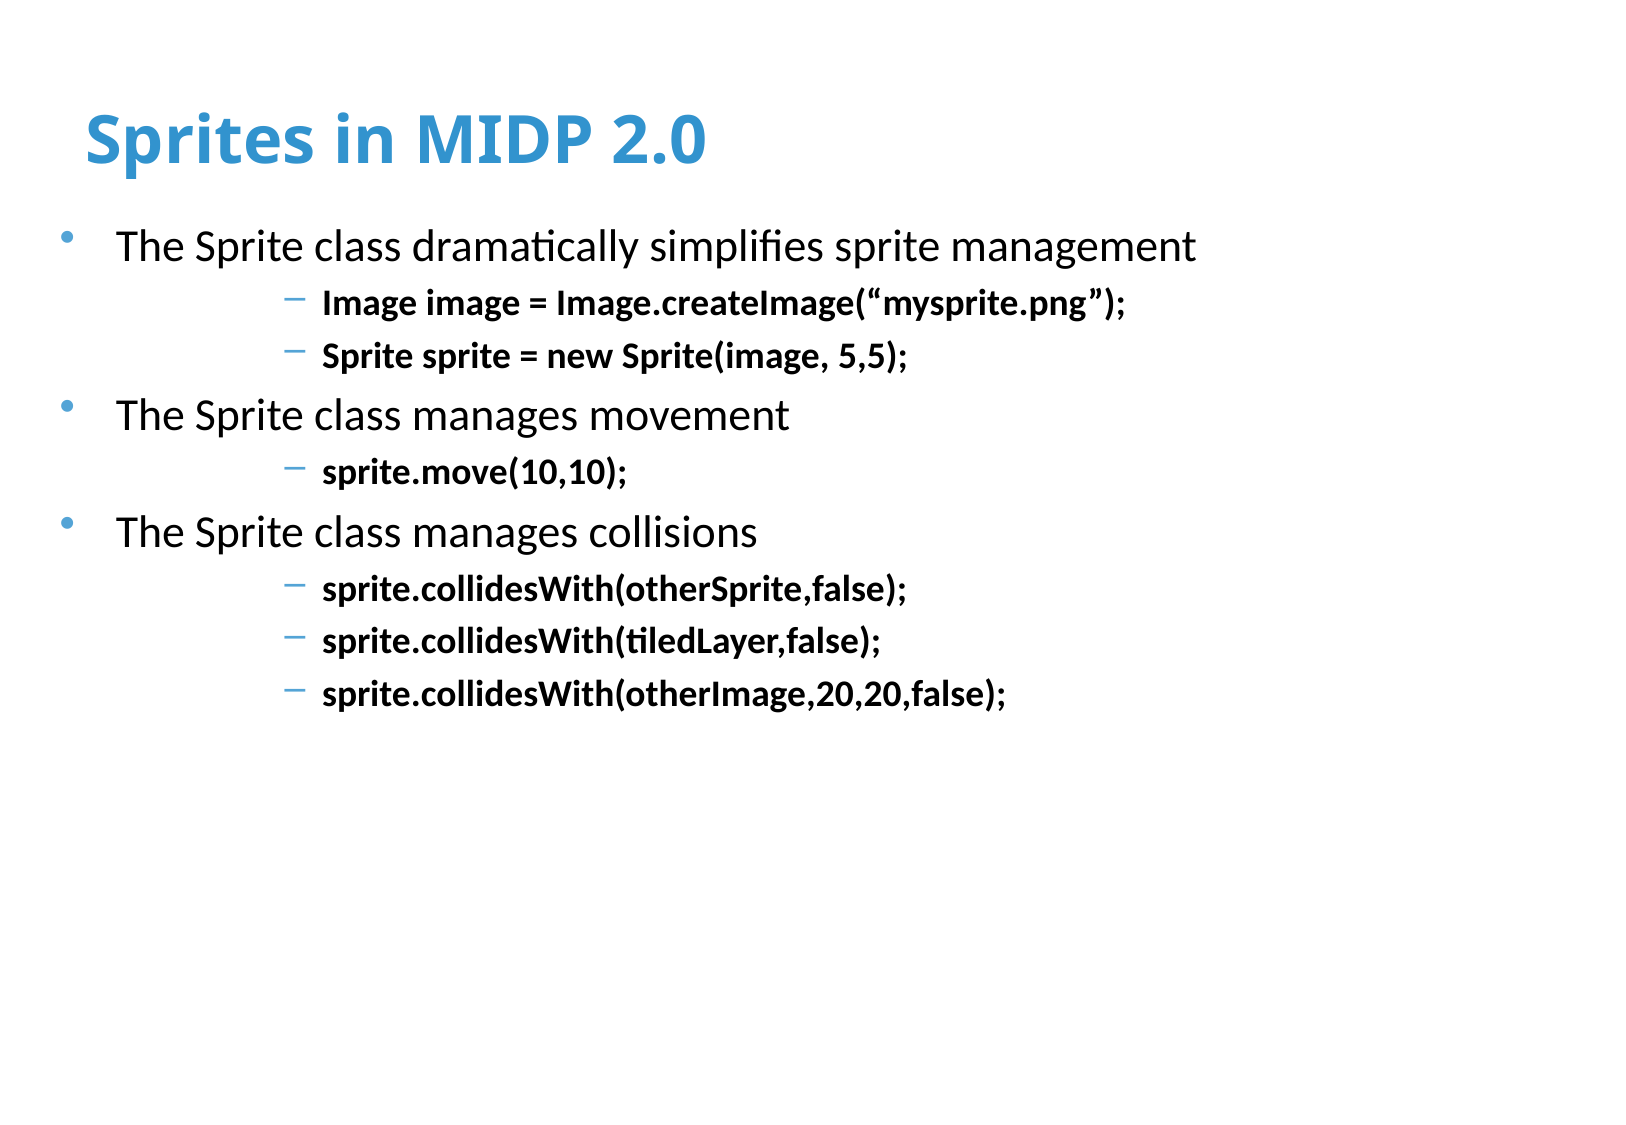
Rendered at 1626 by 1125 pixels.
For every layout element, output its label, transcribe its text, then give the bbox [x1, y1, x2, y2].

list The Sprite class dramatically simplifies sprite management Image image = Image.createImage(“mysprite.png”); Sprite sprite = new Sprite(image, 5,5); The Sprite class manages movement sprite.move(10,10); The Sprite class manages collisions sprite.collidesWith(otherSprite,false); sprite.collidesWith(tiledLayer,false); sprite.collidesWith(otherImage,20,20,false); [44, 207, 1581, 941]
title Sprites in MIDP 2.0 [70, 44, 1556, 185]
